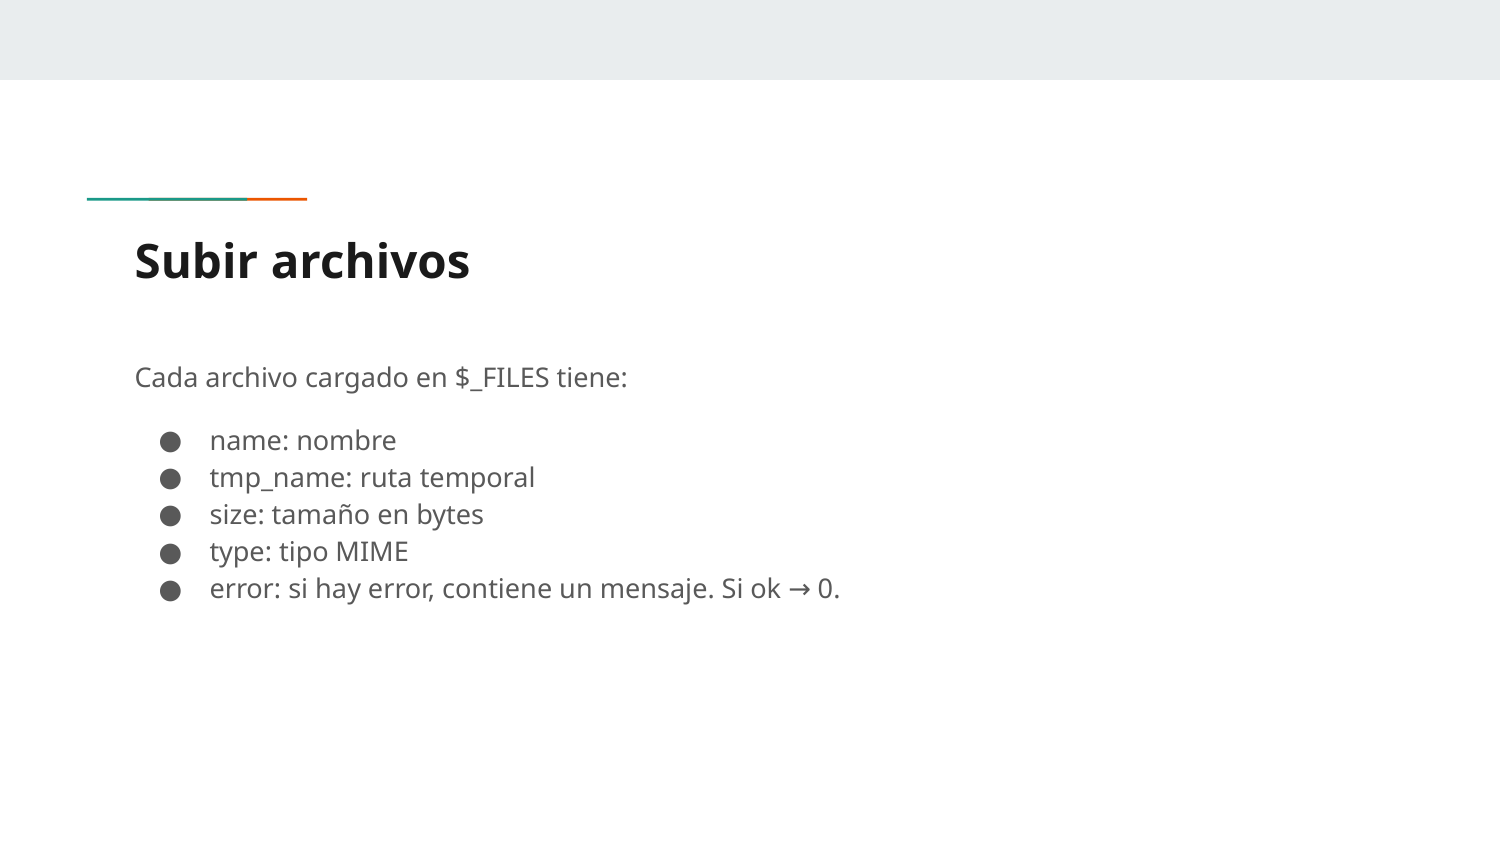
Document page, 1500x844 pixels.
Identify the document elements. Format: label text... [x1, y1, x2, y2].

list Cada archivo cargado en $_FILES tiene: name: nombre tmp_name: ruta temporal size: tamaño en bytes type: tipo MIME error: si hay error, contiene un mensaje. Si ok → 0. [119, 341, 1381, 712]
title Subir archivos [119, 216, 1381, 305]
